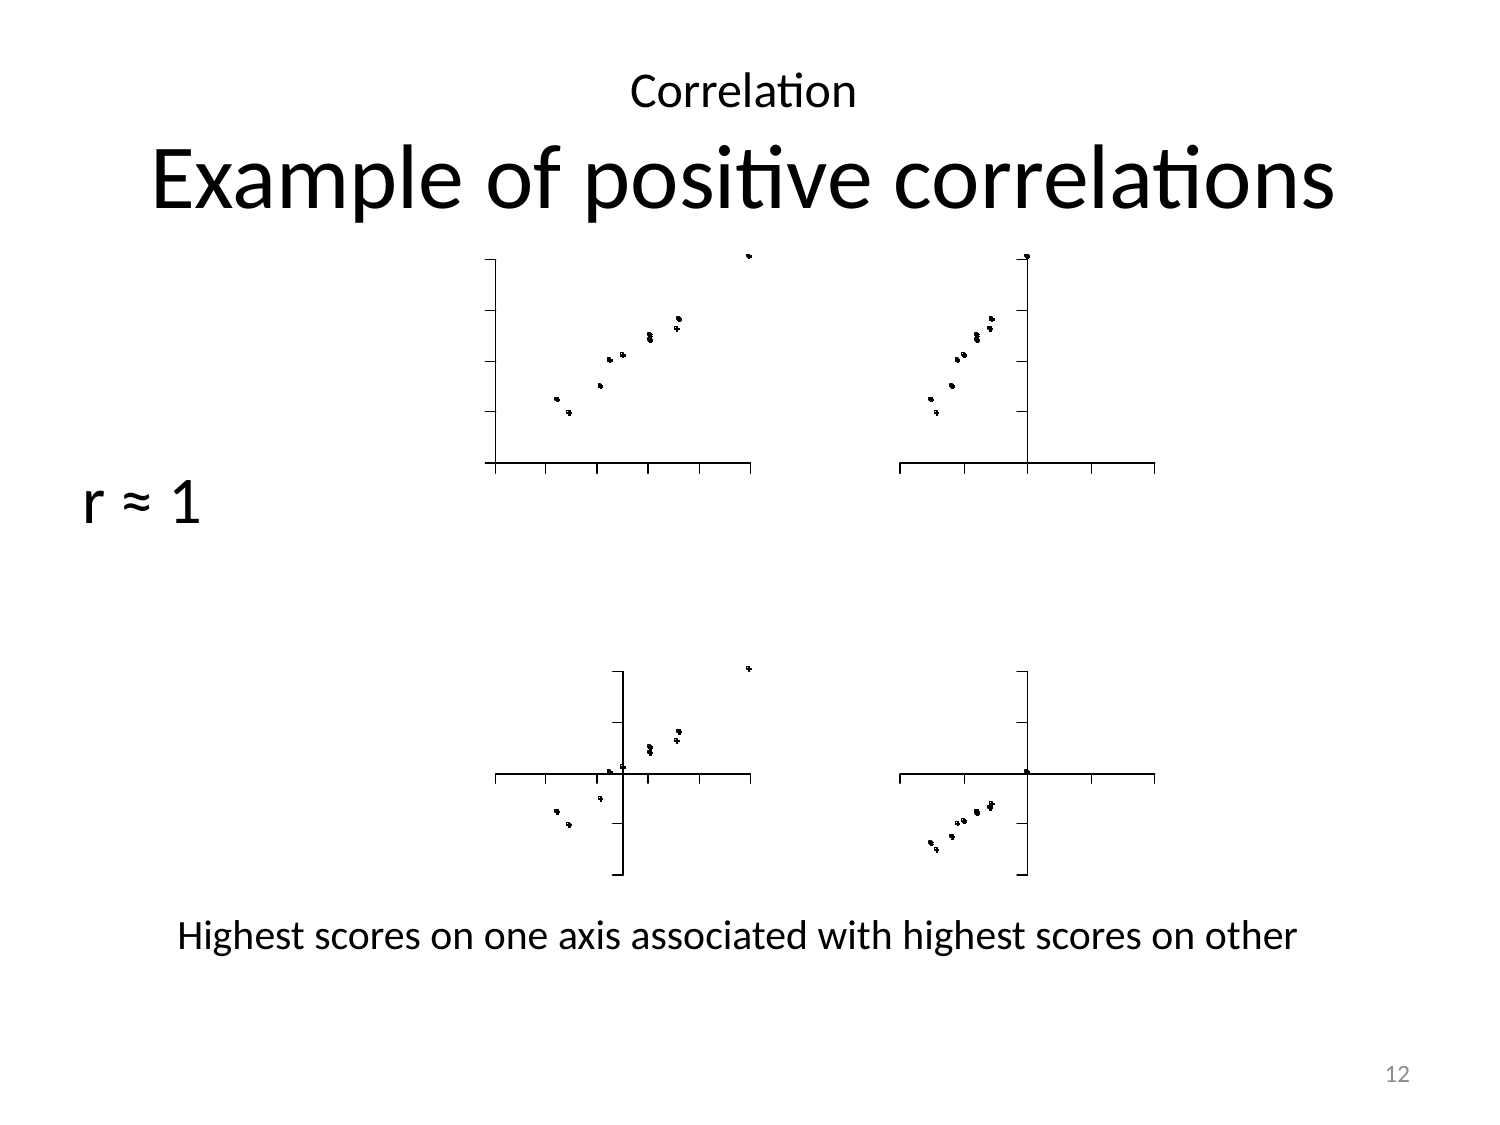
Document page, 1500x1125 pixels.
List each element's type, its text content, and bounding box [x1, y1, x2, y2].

text_box Highest scores on one axis associated with highest scores on other [162, 900, 1347, 965]
slide_number 12 [1074, 1042, 1425, 1103]
picture [399, 237, 1213, 897]
text_box r ≈ 1 [67, 449, 231, 545]
text_box Correlation Example of positive correlations [125, 50, 1363, 238]
